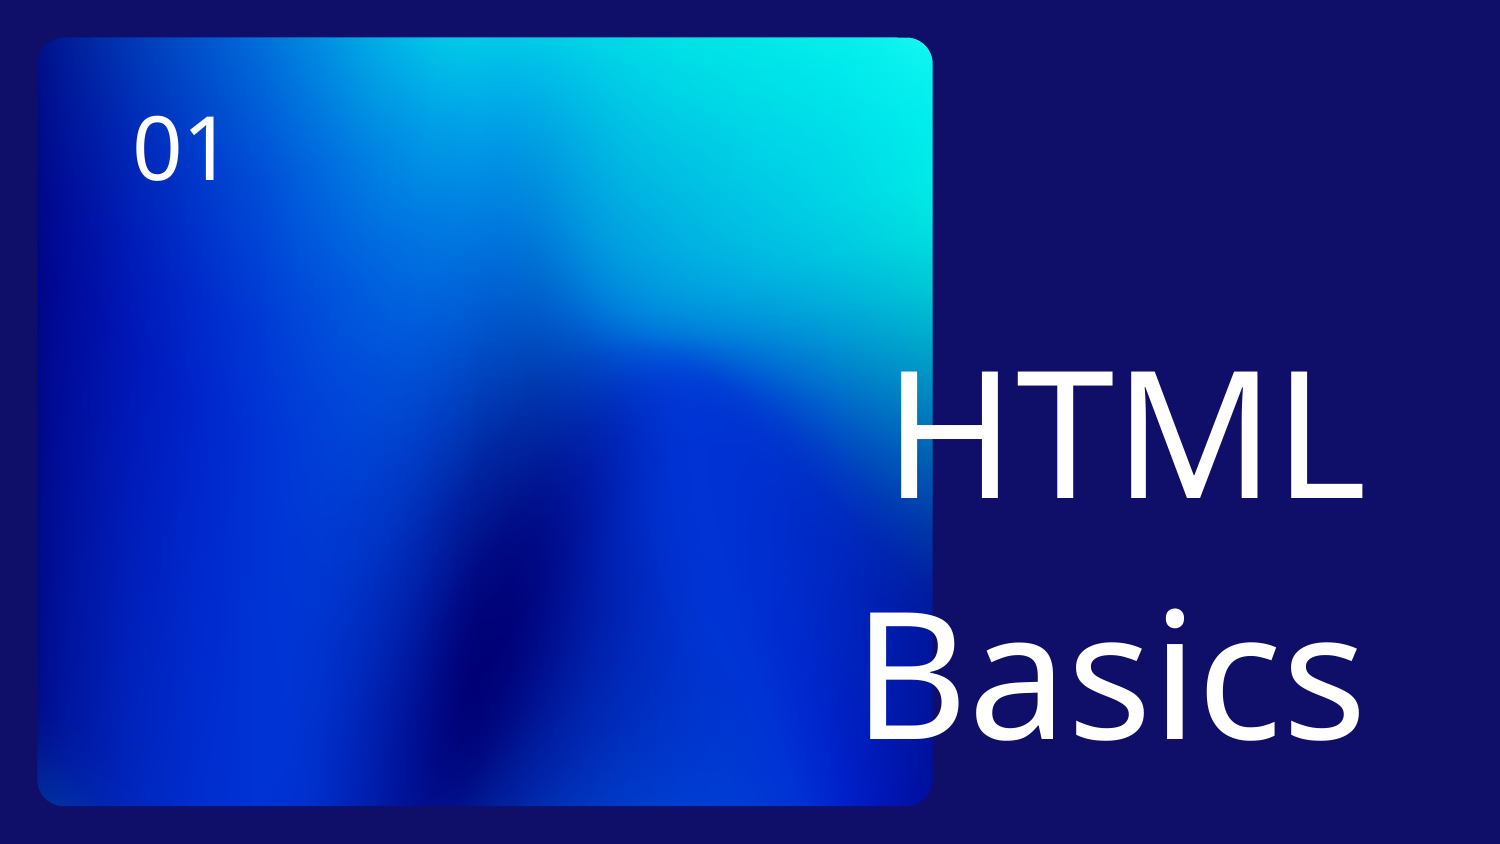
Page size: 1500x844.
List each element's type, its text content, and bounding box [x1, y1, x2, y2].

title 01 [117, 70, 294, 222]
picture [37, 37, 590, 807]
title HTML Basics [590, 70, 1383, 807]
picture [417, 37, 933, 111]
